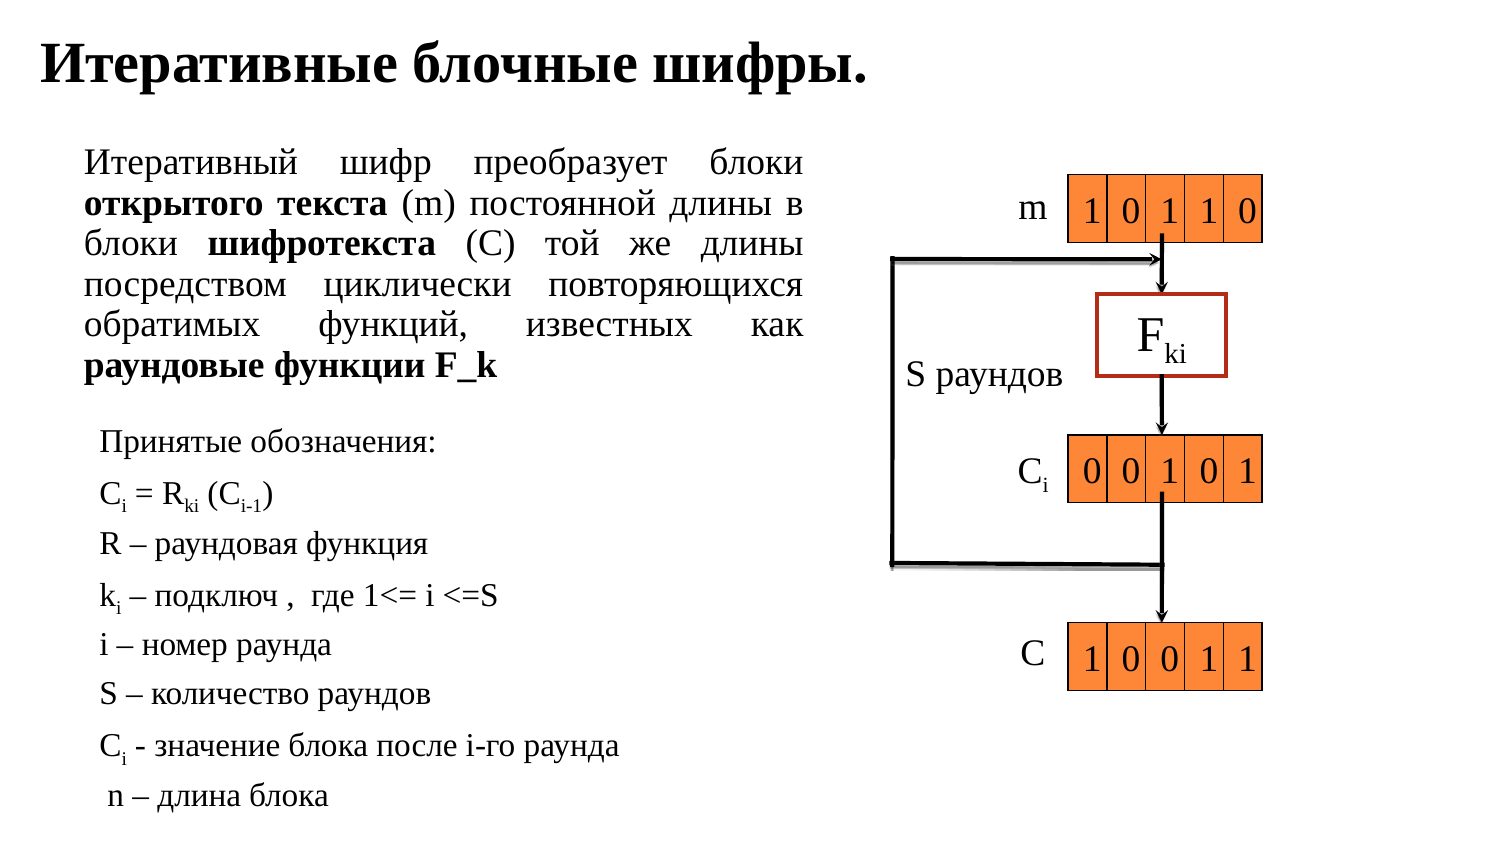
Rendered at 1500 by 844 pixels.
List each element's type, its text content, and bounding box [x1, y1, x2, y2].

text_box Принятые обозначения: Ci = Rki (Ci-1) R – раундовая функция ki – подключ , где 1<= i <=S i – номер раунда S – количество раундов Ci - значение блока после i-го раунда n – длина блока [84, 416, 835, 821]
text_box S раундов [896, 341, 1088, 402]
table_header 0 [1069, 436, 1106, 502]
table_header 1 [1069, 623, 1106, 690]
table_header 1 [1146, 175, 1184, 242]
text_box S раундов [880, 341, 886, 402]
table_header 1 [1224, 623, 1261, 690]
table_header 0 [1185, 436, 1223, 502]
text_box Итеративный шифр преобразует блоки открытого текста (m) постоянной длины в блоки шифротекста (C) той же длины посредством циклически повторяющихся обратимых функций, известных как раундовые функции F_k [68, 134, 819, 393]
table_header 0 [1108, 623, 1145, 690]
table_header 0 [1146, 623, 1184, 690]
table_header 1 [1185, 623, 1223, 690]
table_header 1 [1146, 436, 1184, 502]
table_header 1 [1185, 175, 1223, 242]
text_box m [997, 174, 1069, 235]
table_header 0 [1108, 175, 1145, 242]
title Итеративные блочные шифры. [25, 14, 1435, 103]
table_header 0 [1224, 175, 1261, 242]
table_header 1 [1069, 175, 1106, 242]
table_header 1 [1224, 436, 1261, 502]
table_header 0 [1108, 436, 1145, 502]
text_box Fki [1097, 294, 1227, 377]
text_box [895, 562, 1156, 566]
text_box C [997, 620, 1069, 681]
text_box Ci [997, 438, 1069, 505]
